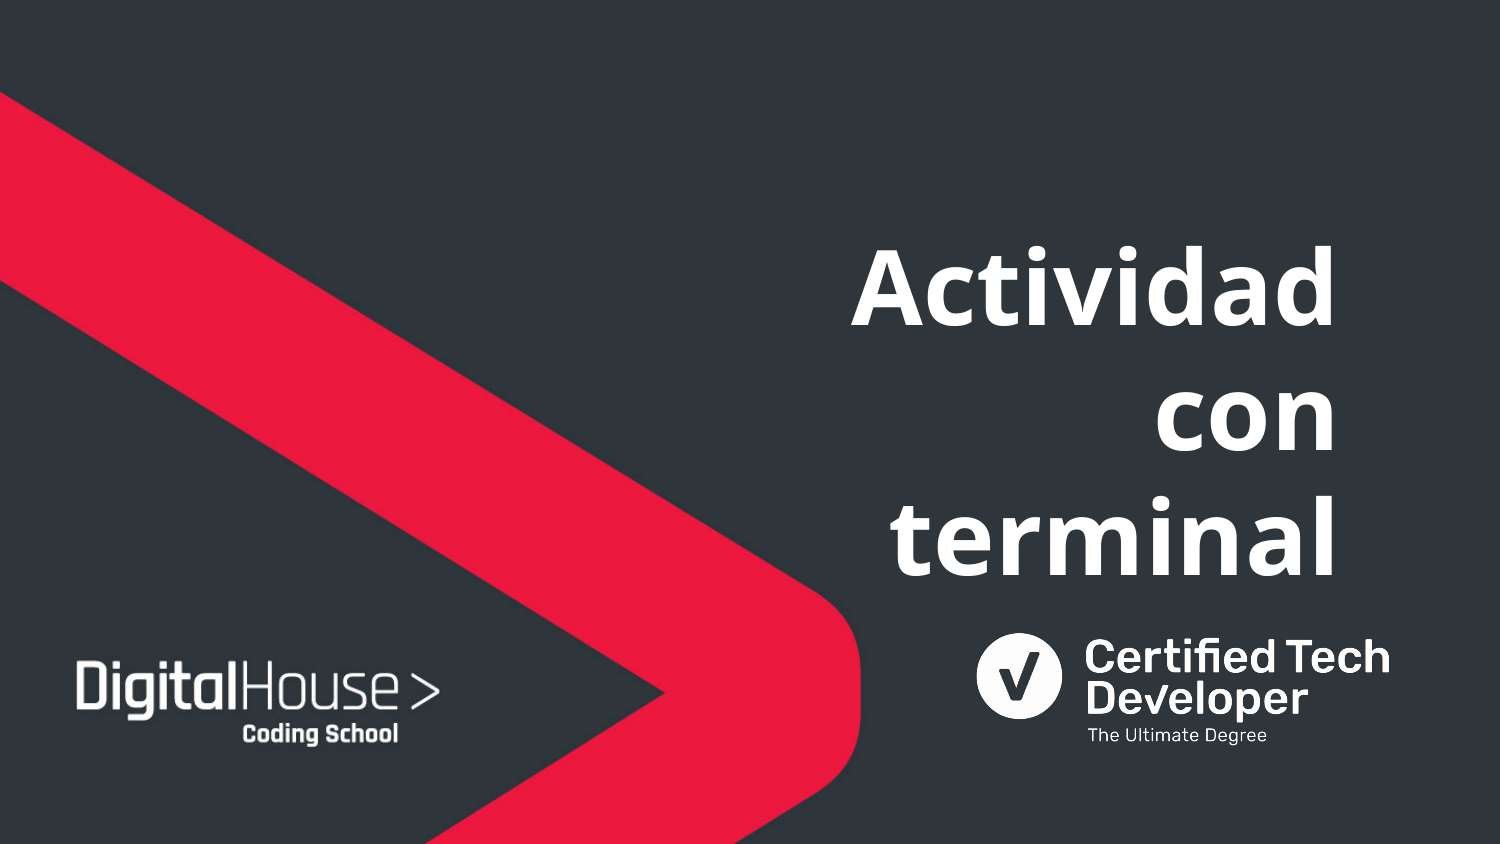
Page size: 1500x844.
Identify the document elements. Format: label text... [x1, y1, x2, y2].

title Actividad con terminal [703, 206, 1370, 676]
picture [0, 0, 1500, 844]
